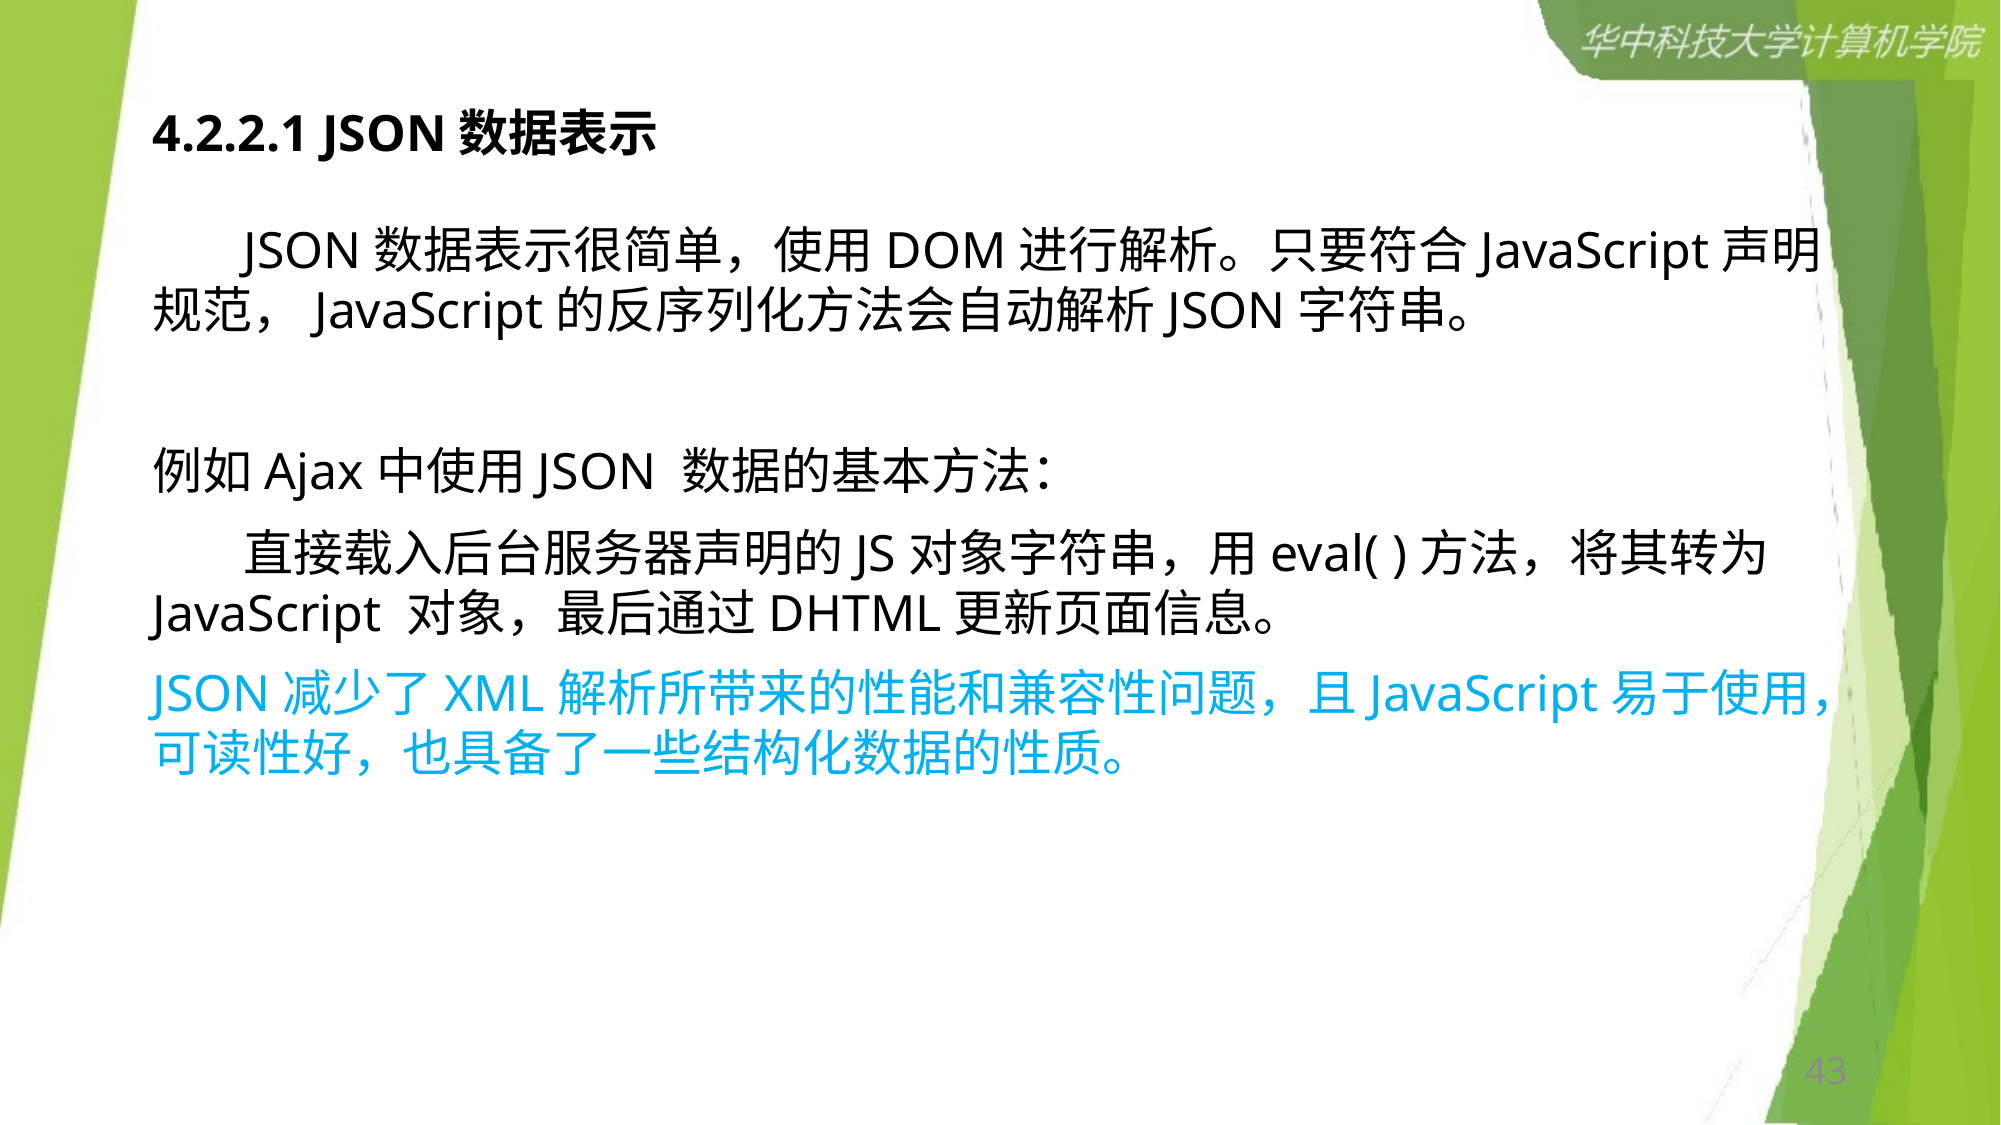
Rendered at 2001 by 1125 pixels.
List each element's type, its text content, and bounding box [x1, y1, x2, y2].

slide_number 43 [1412, 1042, 1863, 1103]
picture [0, 0, 2001, 1125]
title 4.2.2.1 JSON数据表示 [137, 59, 1863, 210]
list JSON数据表示很简单，使用DOM进行解析。只要符合JavaScript声明规范，JavaScript的反序列化方法会自动解析JSON字符串。 例如Ajax中使用JSON 数据的基本方法： 直接载入后台服务器声明的JS对象字符串，用eval( )方法，将其转为JavaScript 对象，最后通过DHTML更新页面信息。 JSON减少了XML解析所带来的性能和兼容性问题，且JavaScript易于使用，可读性好，也具备了一些结构化数据的性质。 [137, 210, 1863, 925]
